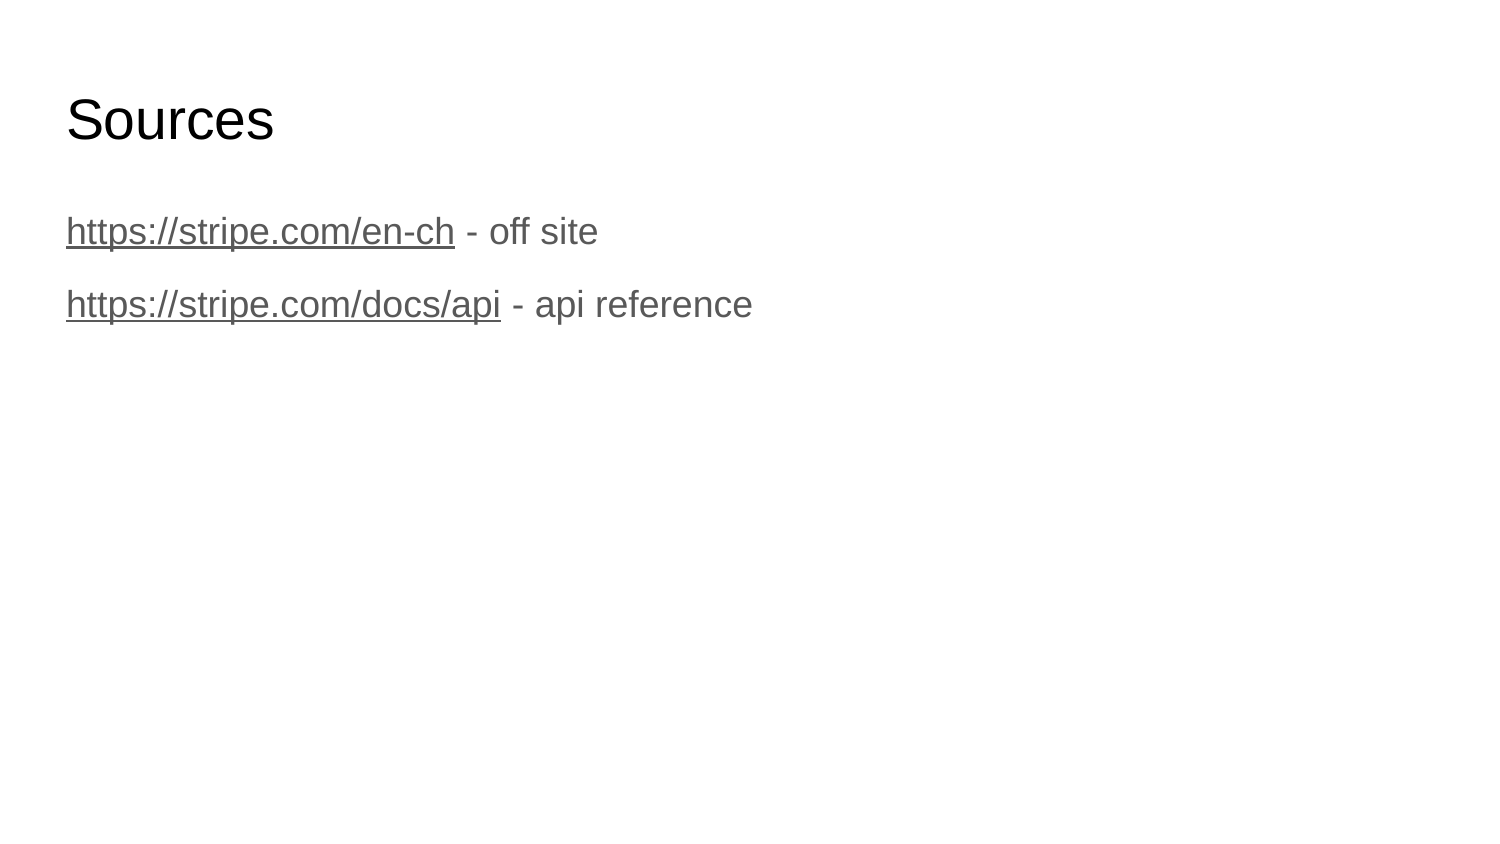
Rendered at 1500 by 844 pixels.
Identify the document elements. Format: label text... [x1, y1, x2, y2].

title Sources [51, 72, 1449, 167]
list https://stripe.com/en-ch - off site https://stripe.com/docs/api - api reference [51, 189, 1449, 750]
